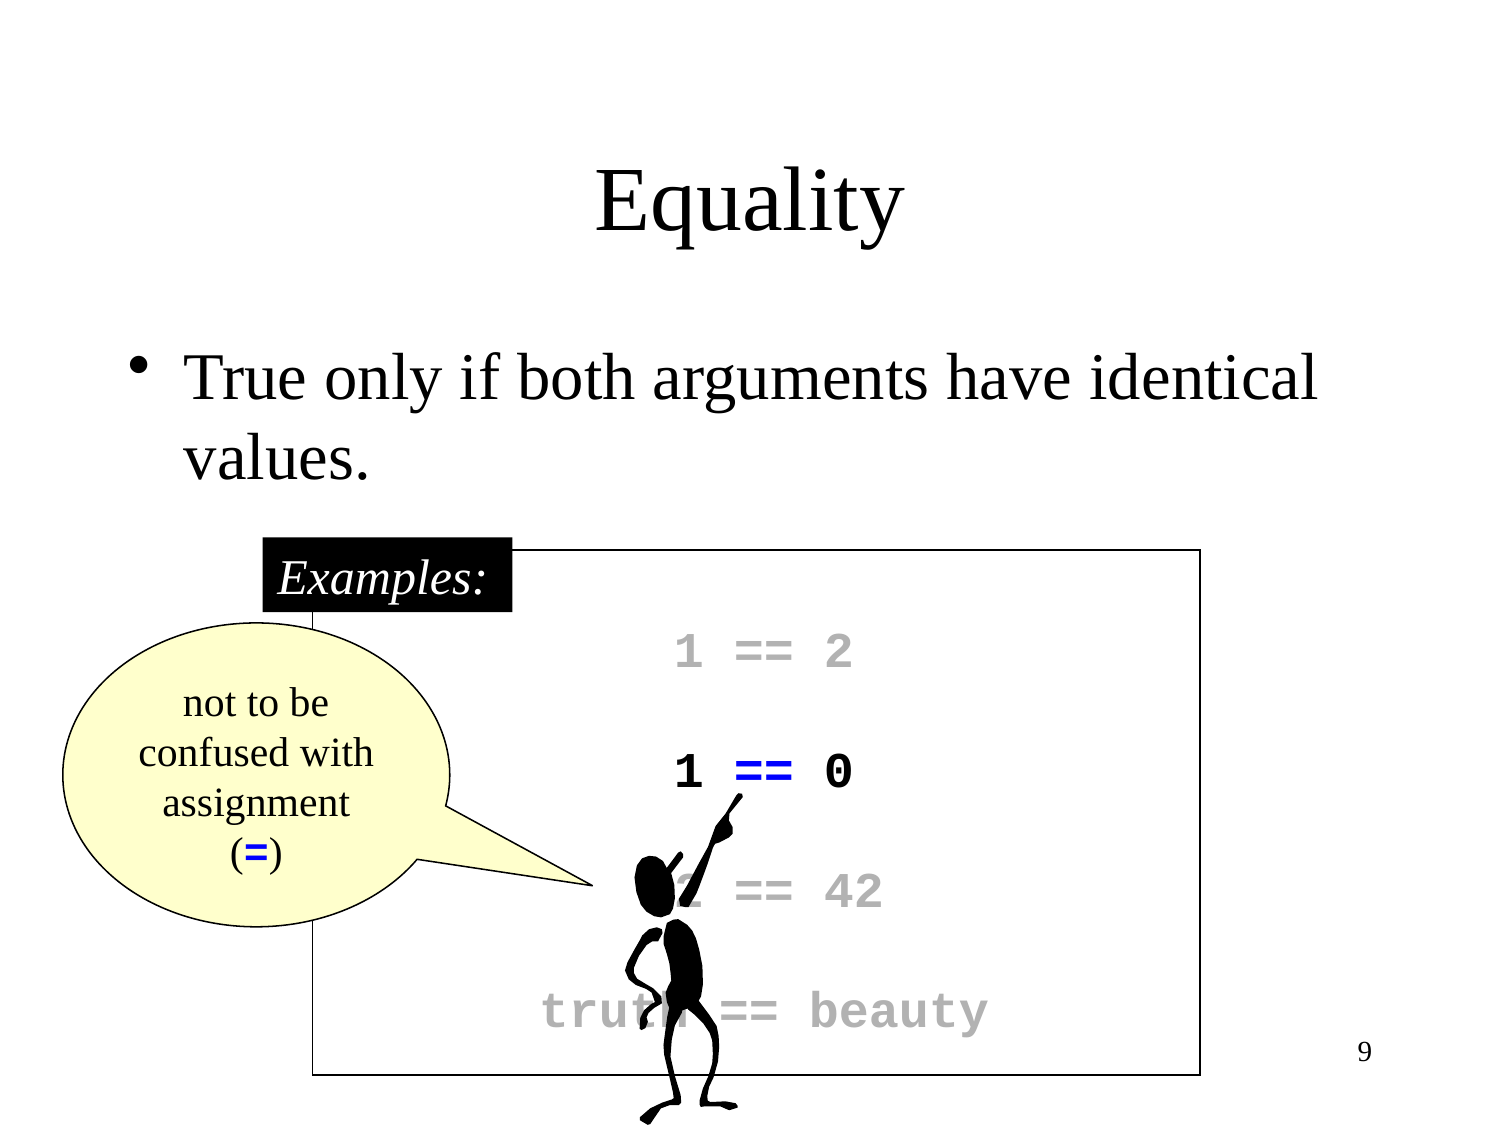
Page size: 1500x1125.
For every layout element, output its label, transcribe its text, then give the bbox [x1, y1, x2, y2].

text_box Examples: [262, 537, 513, 613]
list True only if both arguments have identical values. [112, 324, 1425, 1000]
text_box 1 == 2 1 == 0 42 == 42 truth == beauty [312, 549, 1200, 1075]
slide_number 9 [1074, 1025, 1388, 1100]
text_box not to be confused with assignment (=) [62, 622, 593, 927]
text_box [624, 793, 743, 1125]
title Equality [112, 99, 1388, 288]
